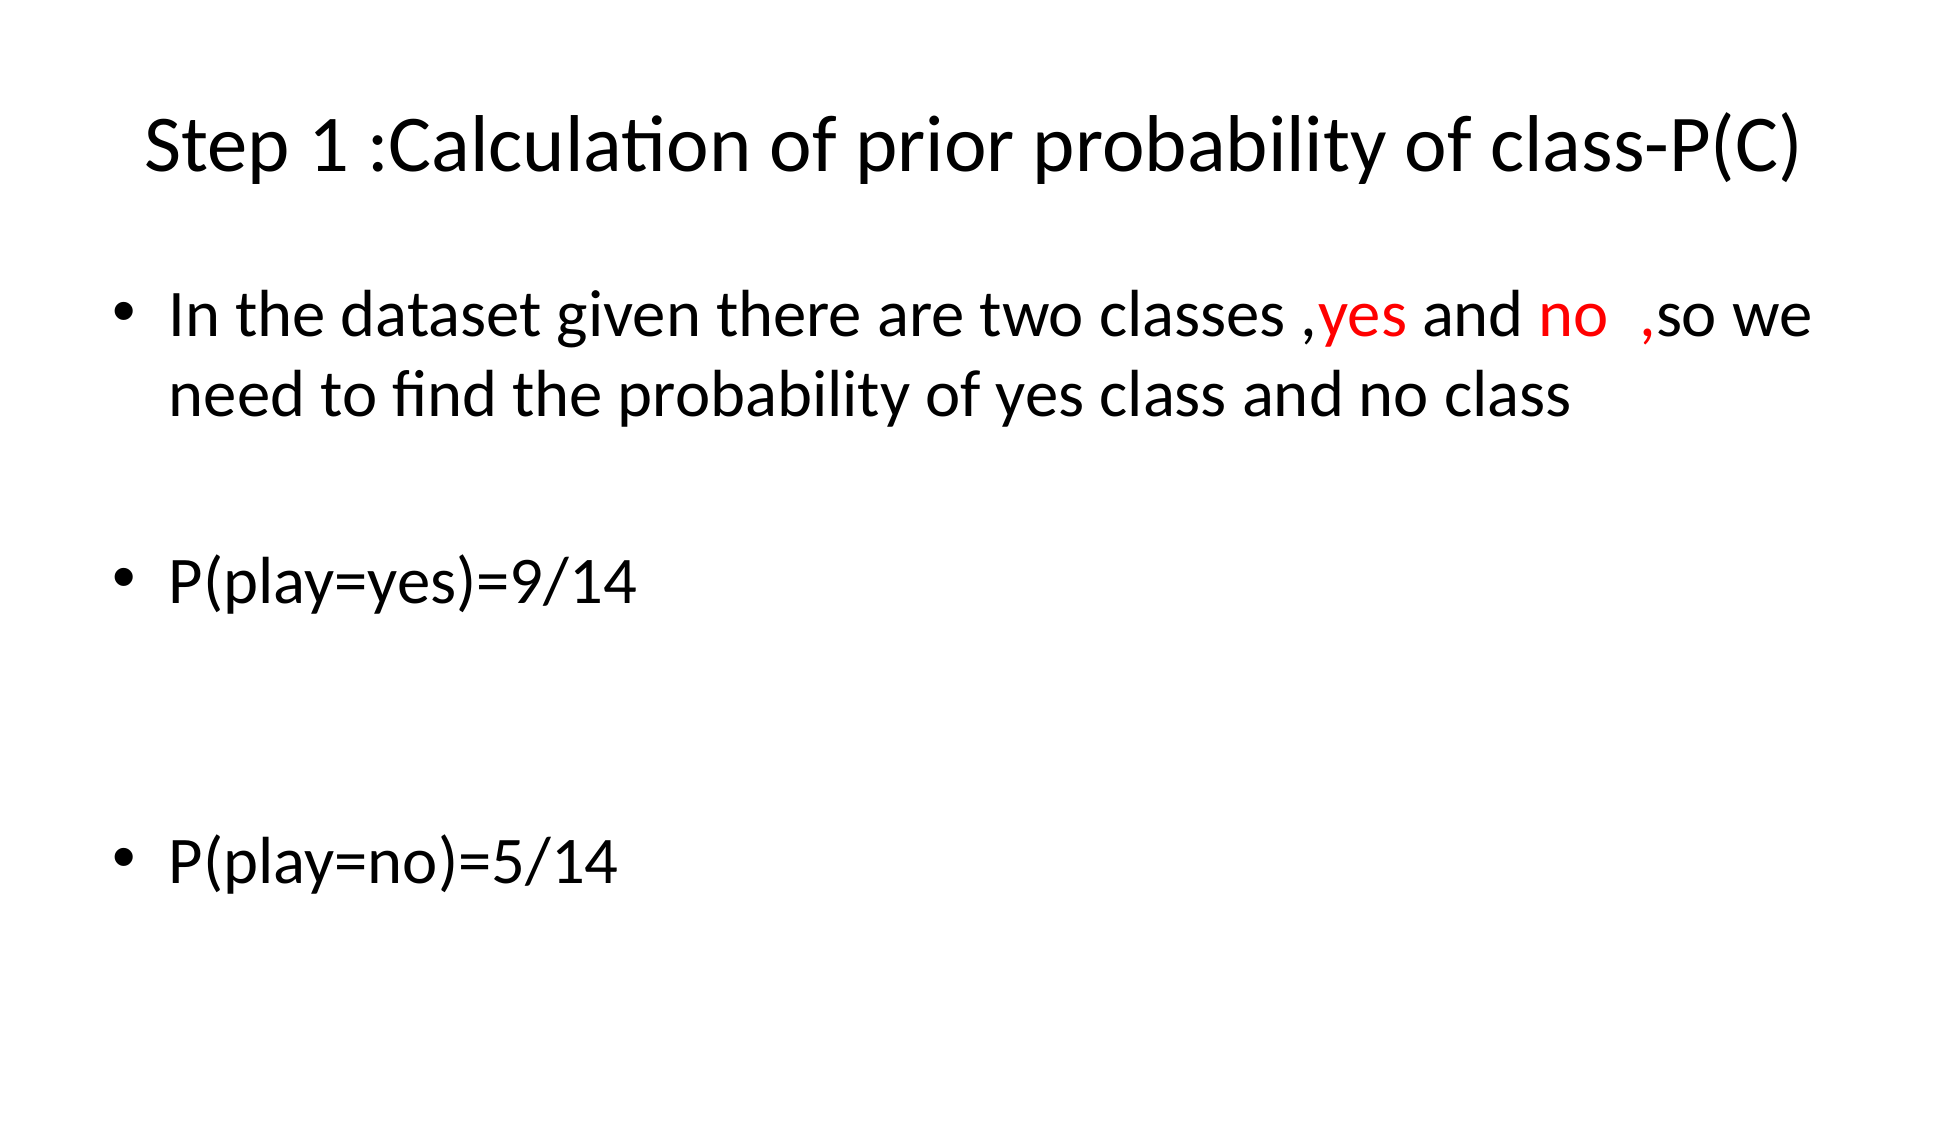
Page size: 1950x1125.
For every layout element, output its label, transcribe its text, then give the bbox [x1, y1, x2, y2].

title Step 1 :Calculation of prior probability of class-P(C) [97, 45, 1853, 233]
list In the dataset given there are two classes ,yes and no ,so we need to find the probability of yes class and no class P(play=yes)=9/14 P(play=no)=5/14 [97, 262, 1853, 1005]
